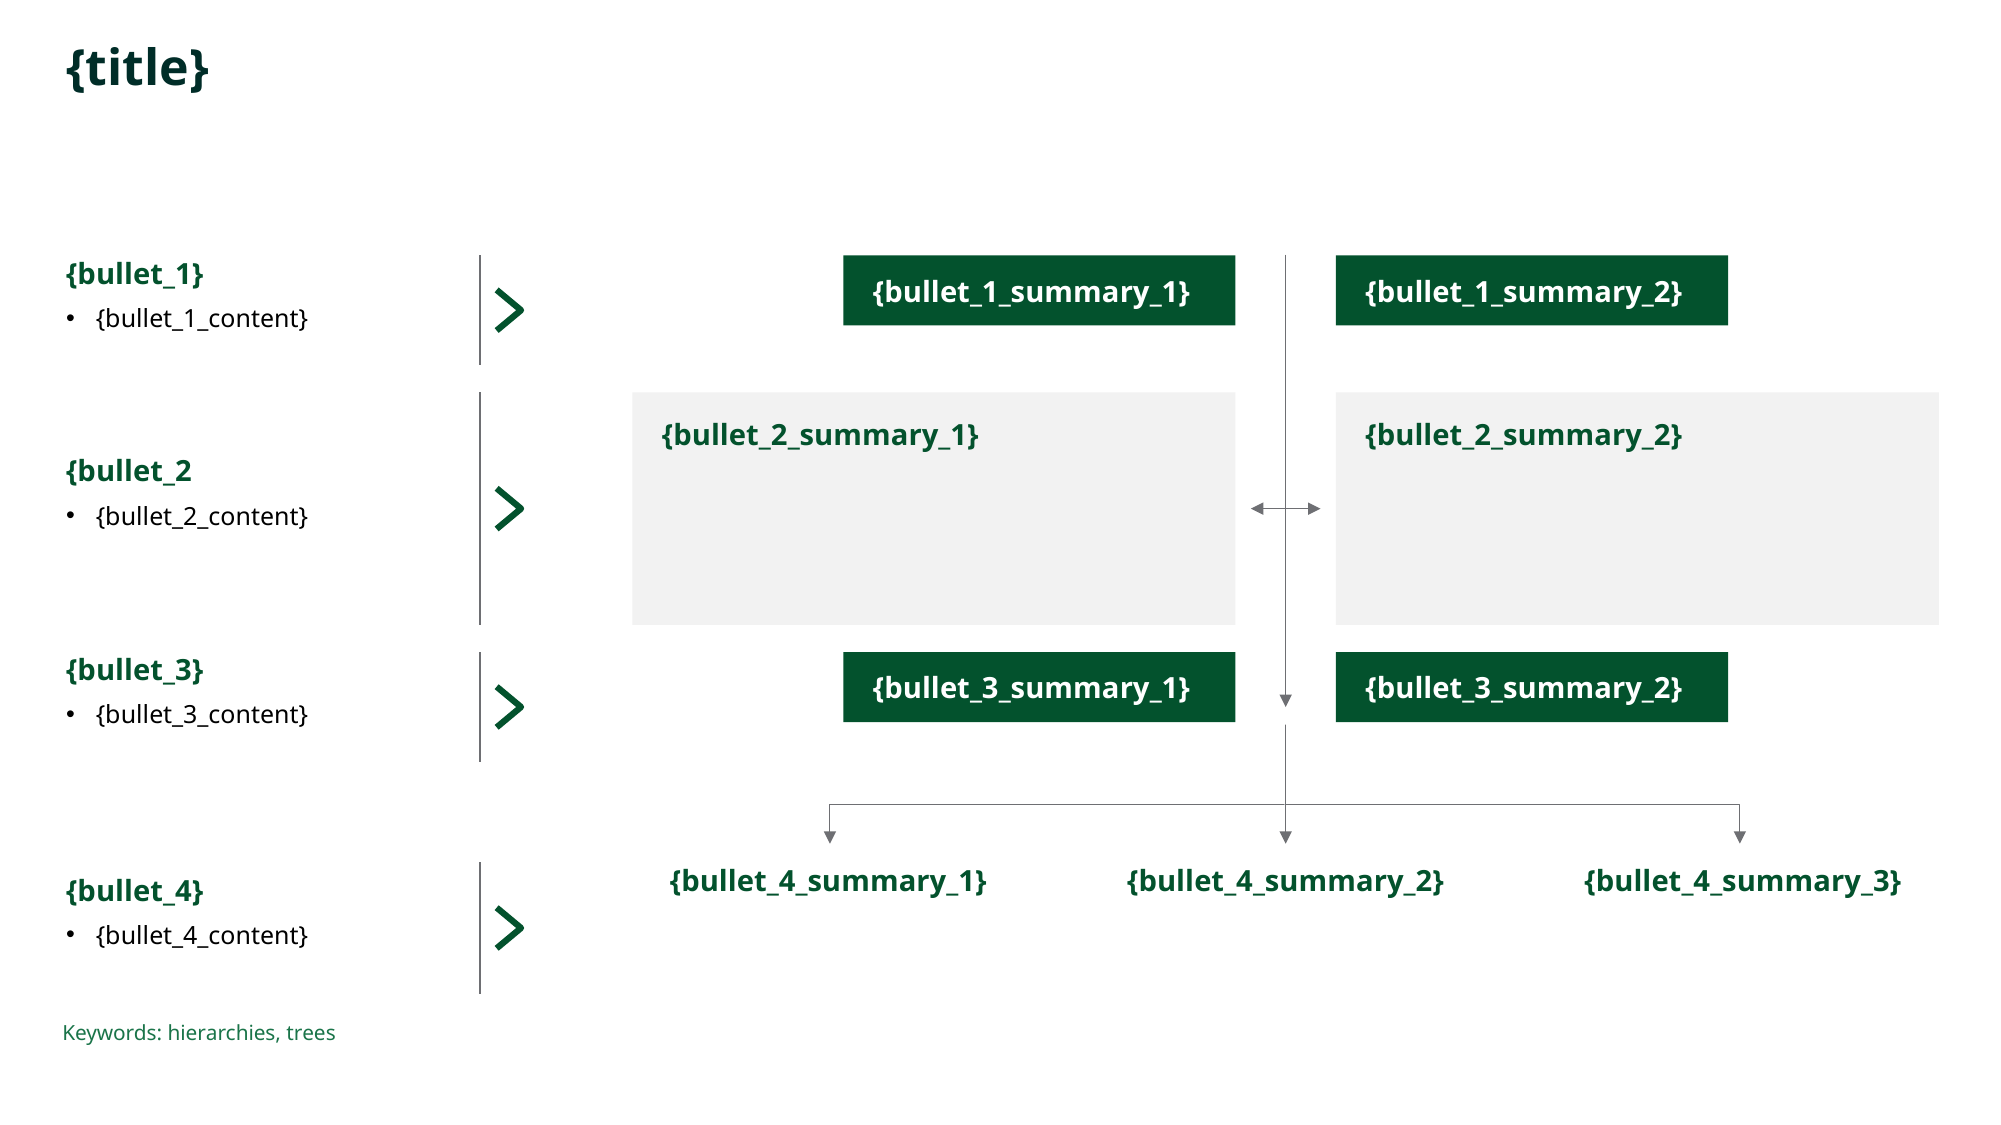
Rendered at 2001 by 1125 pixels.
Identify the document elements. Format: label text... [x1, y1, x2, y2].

text_box {bullet_3} {bullet_3_content} [66, 650, 442, 729]
text_box {bullet_3_summary_1} [842, 651, 1236, 723]
text_box [496, 686, 522, 729]
text_box {bullet_3_summary_2} [1335, 651, 1729, 723]
text_box [1287, 804, 1747, 844]
text_box {bullet_4_summary_3} [1546, 862, 1939, 898]
text_box {bullet_1} {bullet_1_content} [66, 255, 442, 333]
text_box {bullet_4_summary_1} [632, 862, 1025, 898]
text_box [496, 487, 522, 530]
text_box {bullet_1_summary_2} [1335, 255, 1729, 326]
title {title} [66, 42, 1721, 98]
text_box {bullet_1_summary_1} [842, 255, 1236, 326]
text_box {bullet_2_summary_2} [1335, 392, 1940, 626]
text_box {bullet_2_summary_1} [632, 392, 1236, 626]
text_box Keywords: hierarchies, trees [62, 1019, 336, 1045]
text_box {bullet_4} {bullet_4_content} [66, 871, 442, 950]
text_box {bullet_2 {bullet_2_content} [66, 452, 442, 531]
text_box [496, 906, 522, 949]
text_box [823, 804, 1285, 844]
text_box {bullet_4_summary_2} [1089, 862, 1482, 898]
text_box [496, 289, 522, 332]
